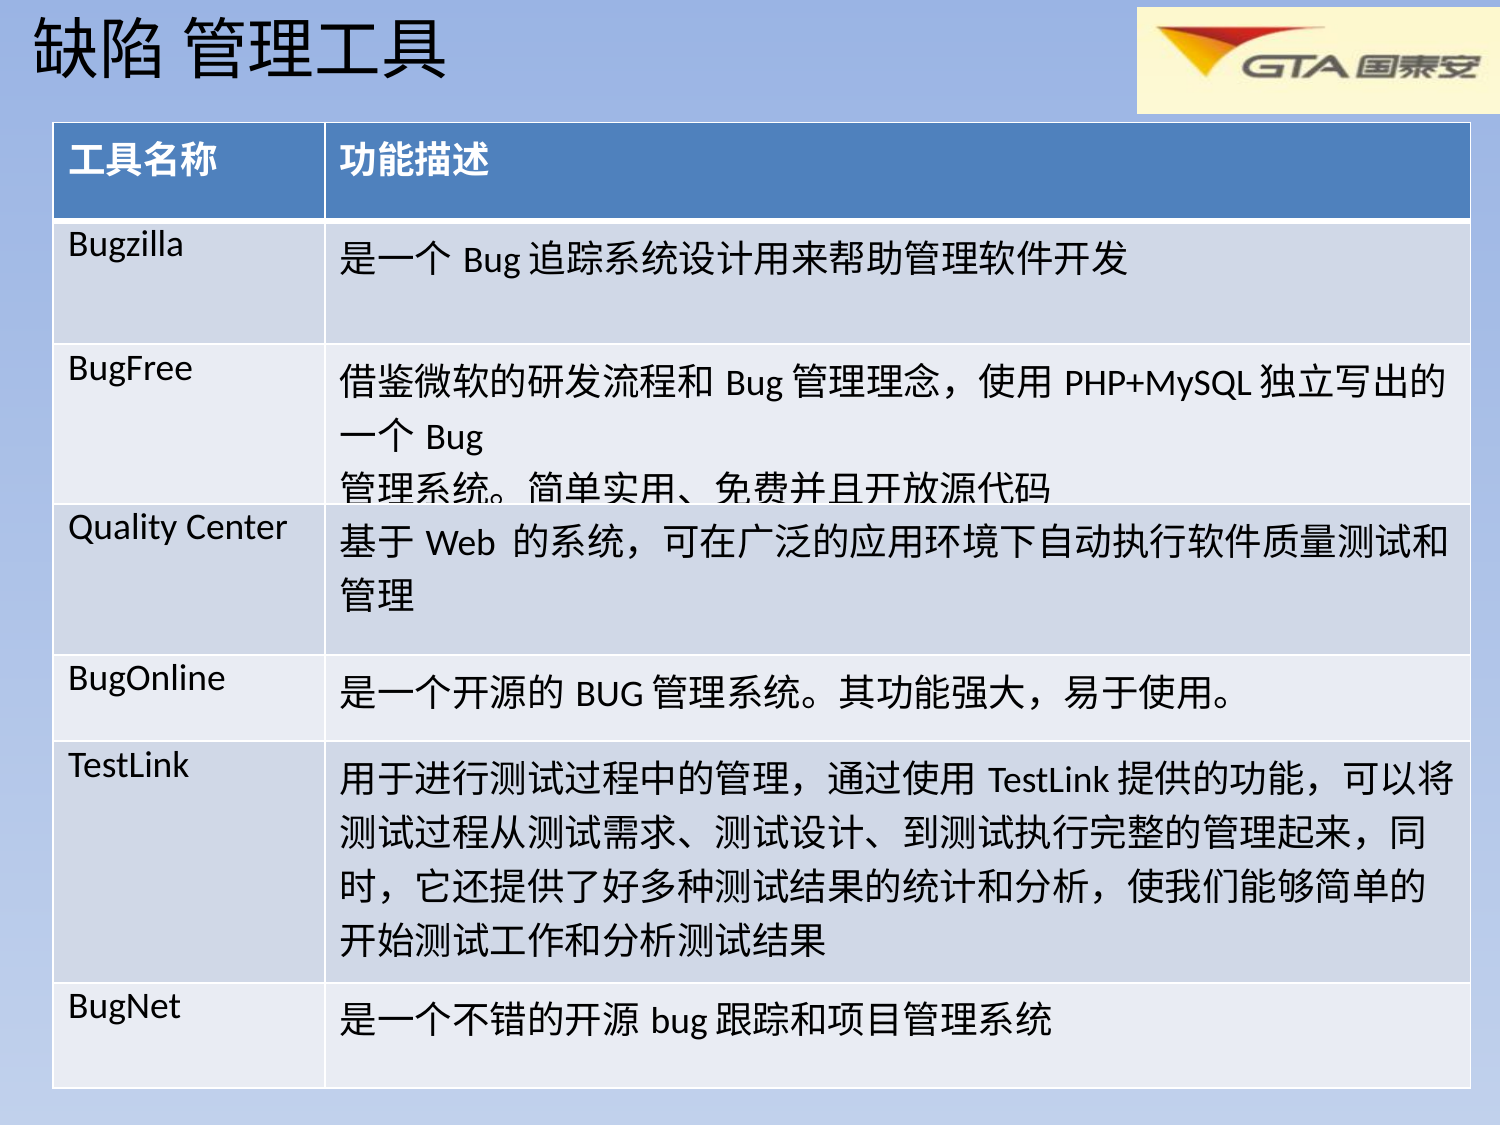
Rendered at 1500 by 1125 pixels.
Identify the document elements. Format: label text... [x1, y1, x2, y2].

table_header 功能描述 [326, 123, 1470, 218]
table_cell 借鉴微软的研发流程和Bug管理理念，使用PHP+MySQL独立写出的一个Bug 管理系统。简单实用、免费并且开放源代码 [326, 345, 1470, 503]
table_cell Quality Center [54, 505, 324, 654]
table_header 工具名称 [54, 123, 324, 218]
table_cell BugOnline [54, 656, 324, 740]
text_box 缺陷 管理工具 [17, 0, 644, 95]
table_cell BugFree [54, 345, 324, 503]
table_cell 基于Web 的系统，可在广泛的应用环境下自动执行软件质量测试和管理 [326, 505, 1470, 654]
table_cell 是一个Bug追踪系统设计用来帮助管理软件开发 [326, 224, 1470, 343]
table_cell Bugzilla [54, 224, 324, 343]
table_cell BugNet [54, 984, 324, 1087]
table_cell TestLink [54, 742, 324, 982]
table_cell 用于进行测试过程中的管理，通过使用TestLink提供的功能，可以将测试过程从测试需求、测试设计、到测试执行完整的管理起来，同时，它还提供了好多种测试结果的统计和分析，使我们能够简单的开始测试工作和分析测试结果 [326, 742, 1470, 982]
table_cell 是一个不错的开源bug跟踪和项目管理系统 [326, 984, 1470, 1087]
table_cell 是一个开源的BUG管理系统。其功能强大，易于使用。 [326, 656, 1470, 740]
picture [1137, 6, 1500, 114]
